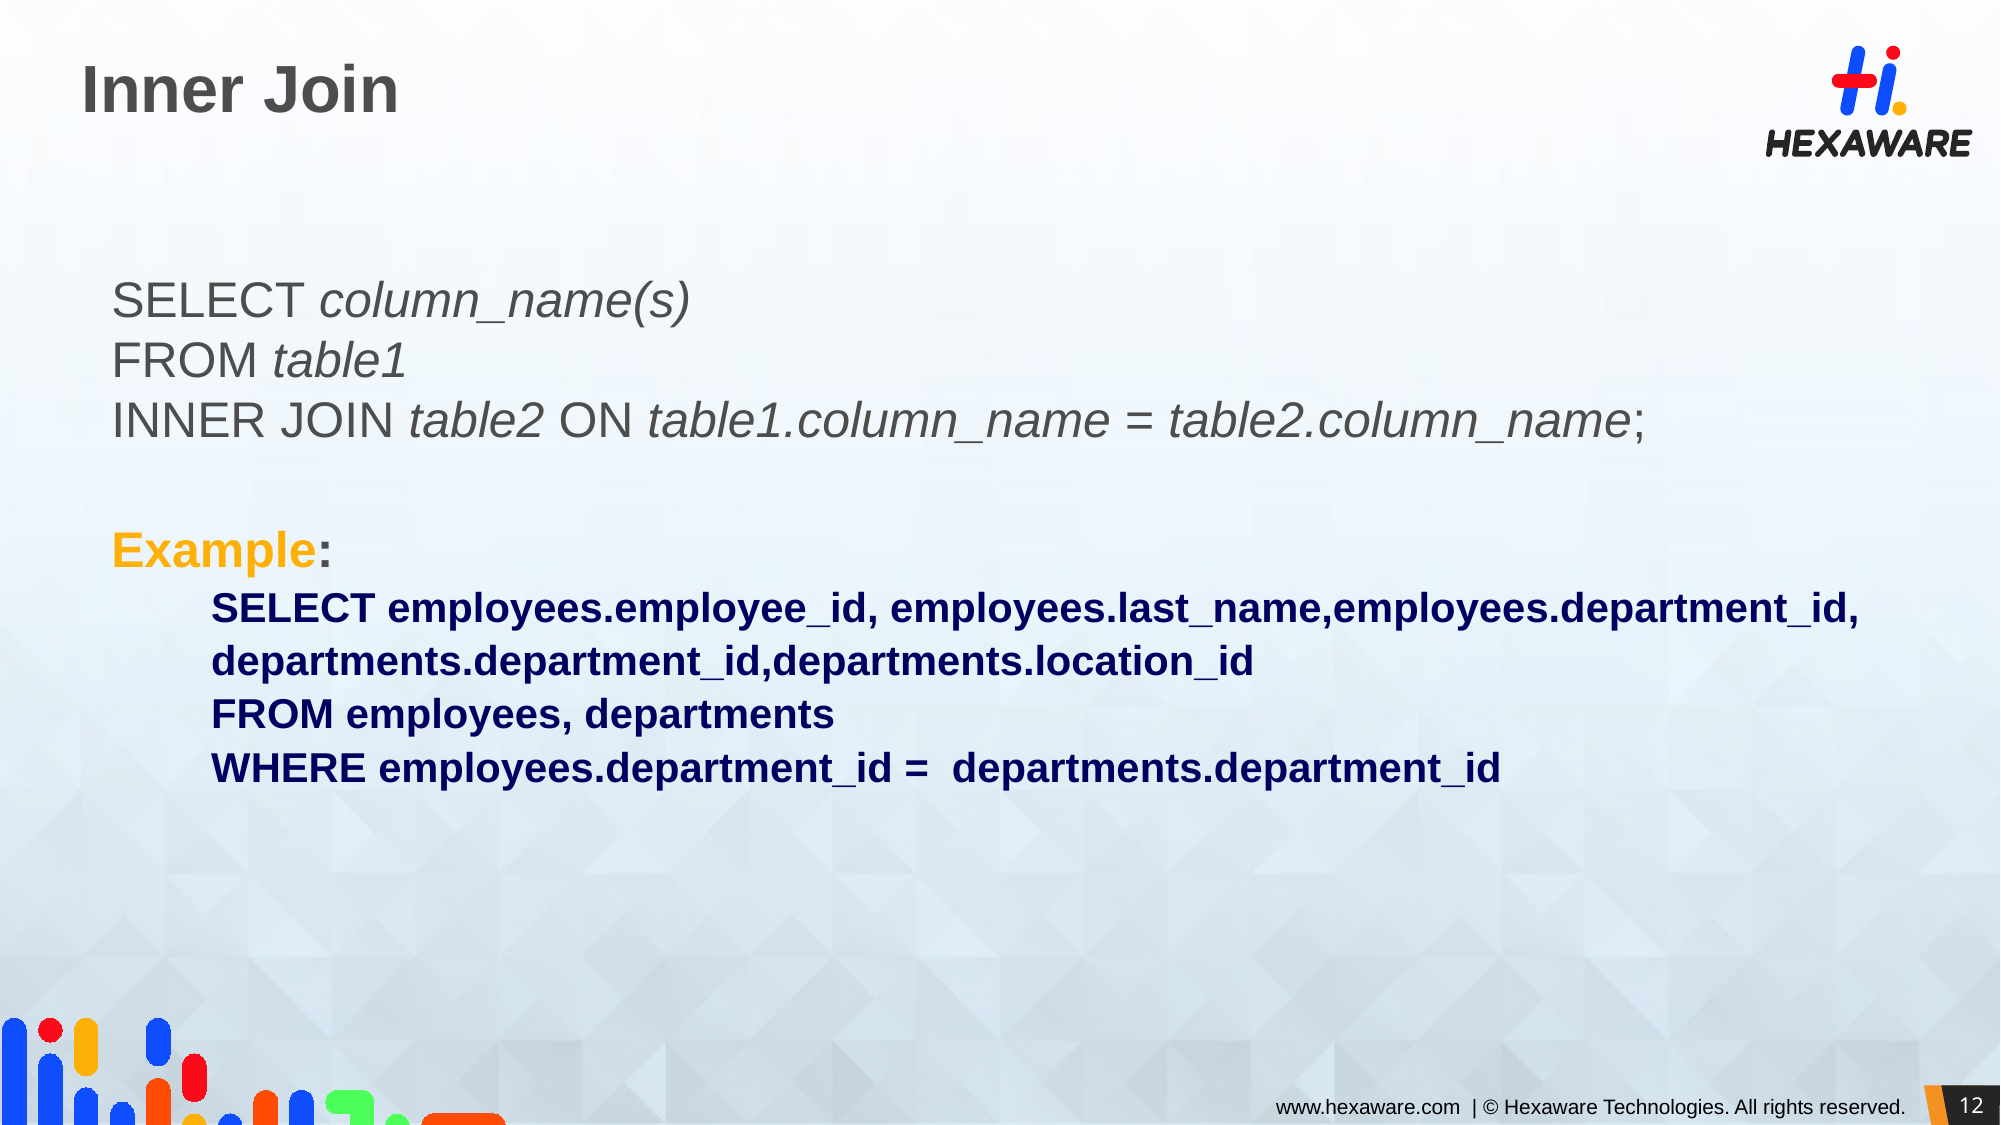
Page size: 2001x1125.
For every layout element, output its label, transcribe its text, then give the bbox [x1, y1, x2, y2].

picture [0, 0, 2001, 1125]
list SELECT column_name(s) FROM table1 INNER JOIN table2 ON table1.column_name = table2.column_name; Example: SELECT employees.employee_id, employees.last_name,employees.department_id, departments.department_id,departments.location_id FROM employees, departments WHERE employees.department_id = departments.department_id [99, 262, 1900, 1004]
title Inner Join [70, 35, 1521, 136]
